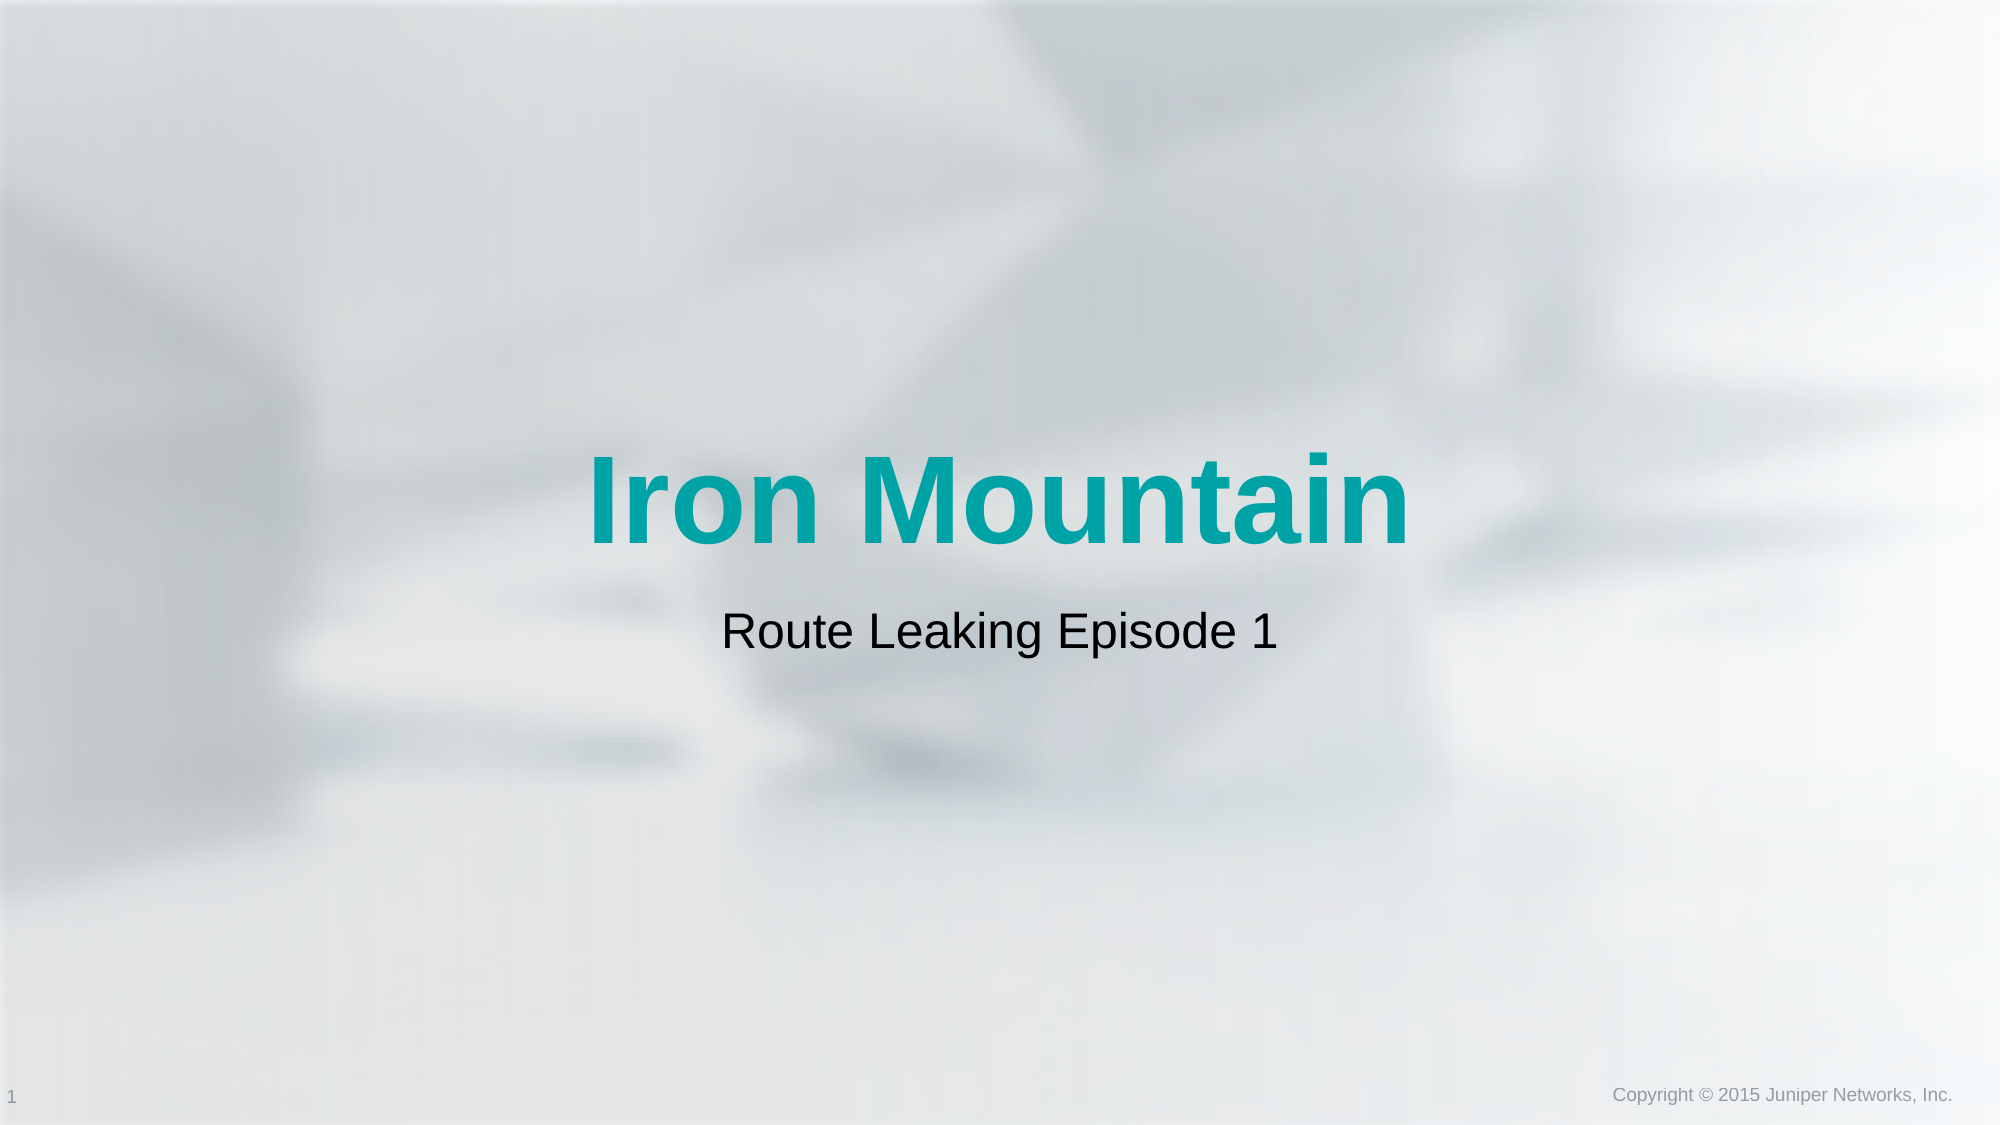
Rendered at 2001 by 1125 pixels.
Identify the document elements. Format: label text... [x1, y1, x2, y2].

title Iron Mountain [249, 184, 1750, 576]
subtitle Route Leaking Episode 1 [249, 590, 1750, 863]
